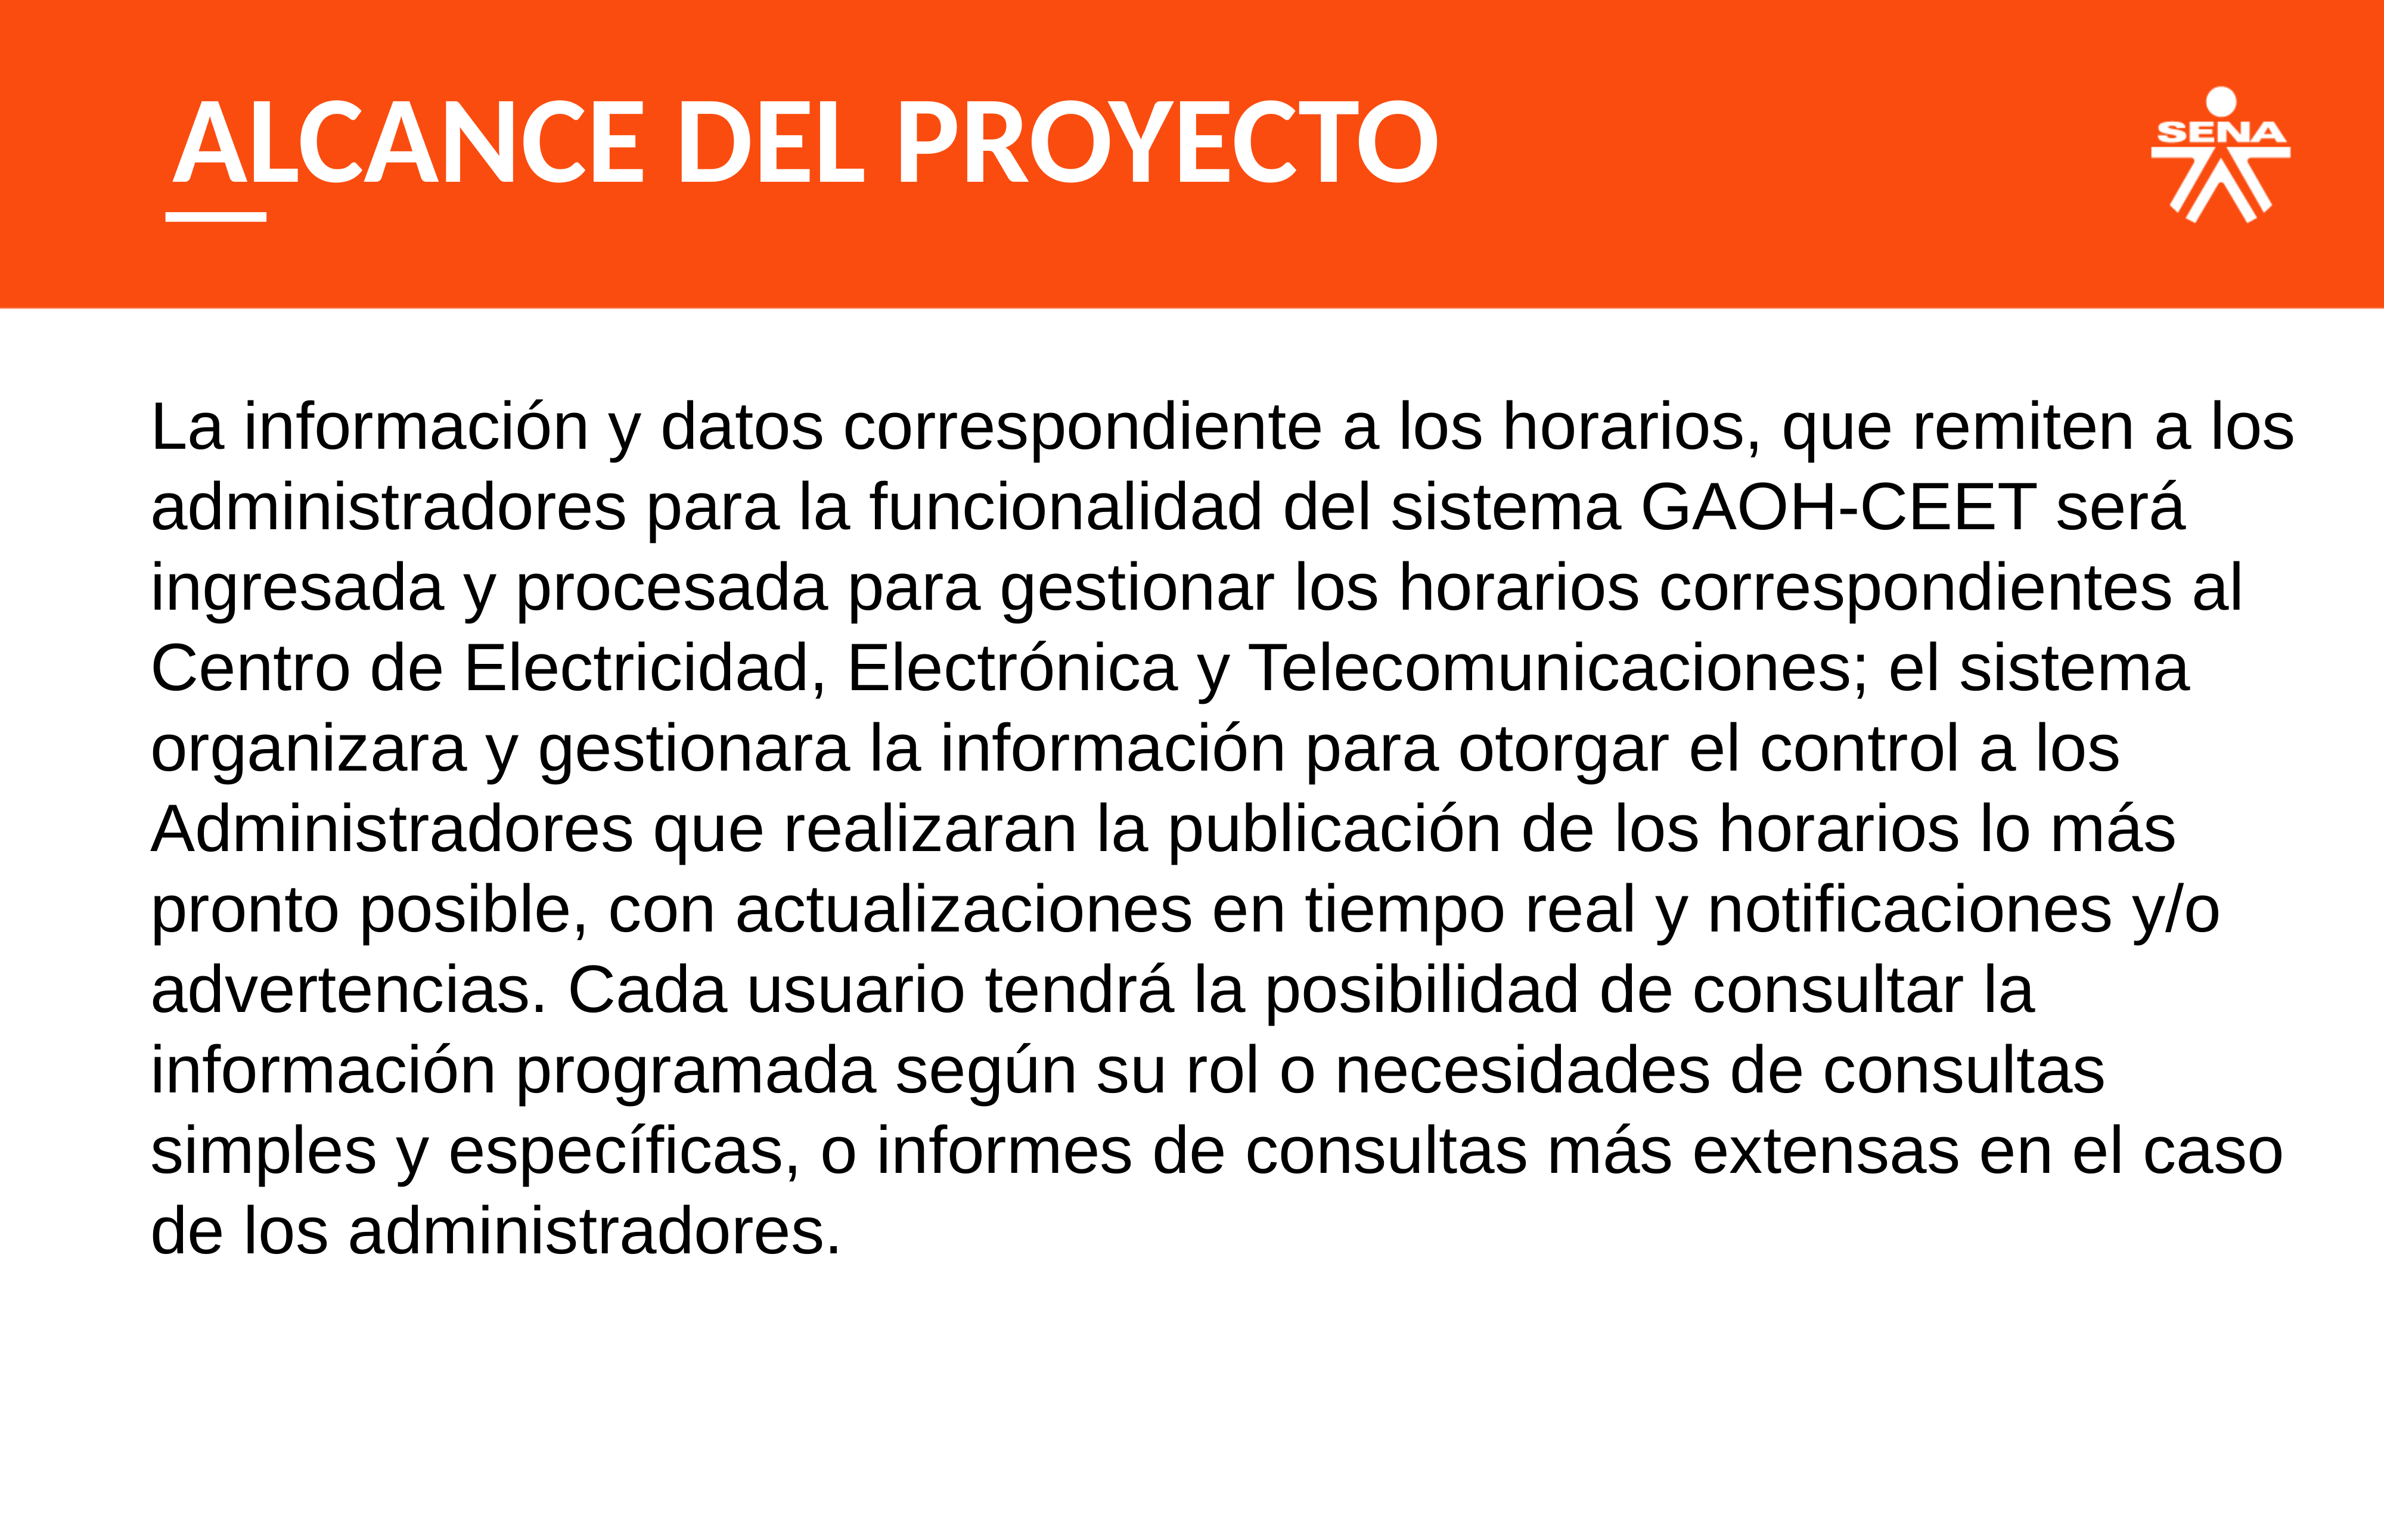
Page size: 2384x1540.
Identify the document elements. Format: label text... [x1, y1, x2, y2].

text_box ALCANCE DEL PROYECTO [23, 0, 1590, 213]
text_box [165, 212, 267, 222]
picture [0, 0, 2384, 1540]
text_box La información y datos correspondiente a los horarios, que remiten a los administradores para la funcionalidad del sistema GAOH-CEET será ingresada y procesada para gestionar los horarios correspondientes al Centro de Electricidad, Electrónica y Telecomunicaciones; el sistema organizara y gestionara la información para otorgar el control a los Administradores que realizaran la publicación de los horarios lo más pronto posible, con actualizaciones en tiempo real y notificaciones y/o advertencias. Cada usuario tendrá la posibilidad de consultar la información programada según su rol o necesidades de consultas simples y específicas, o informes de consultas más extensas en el caso de los administradores. [141, 377, 2310, 1352]
